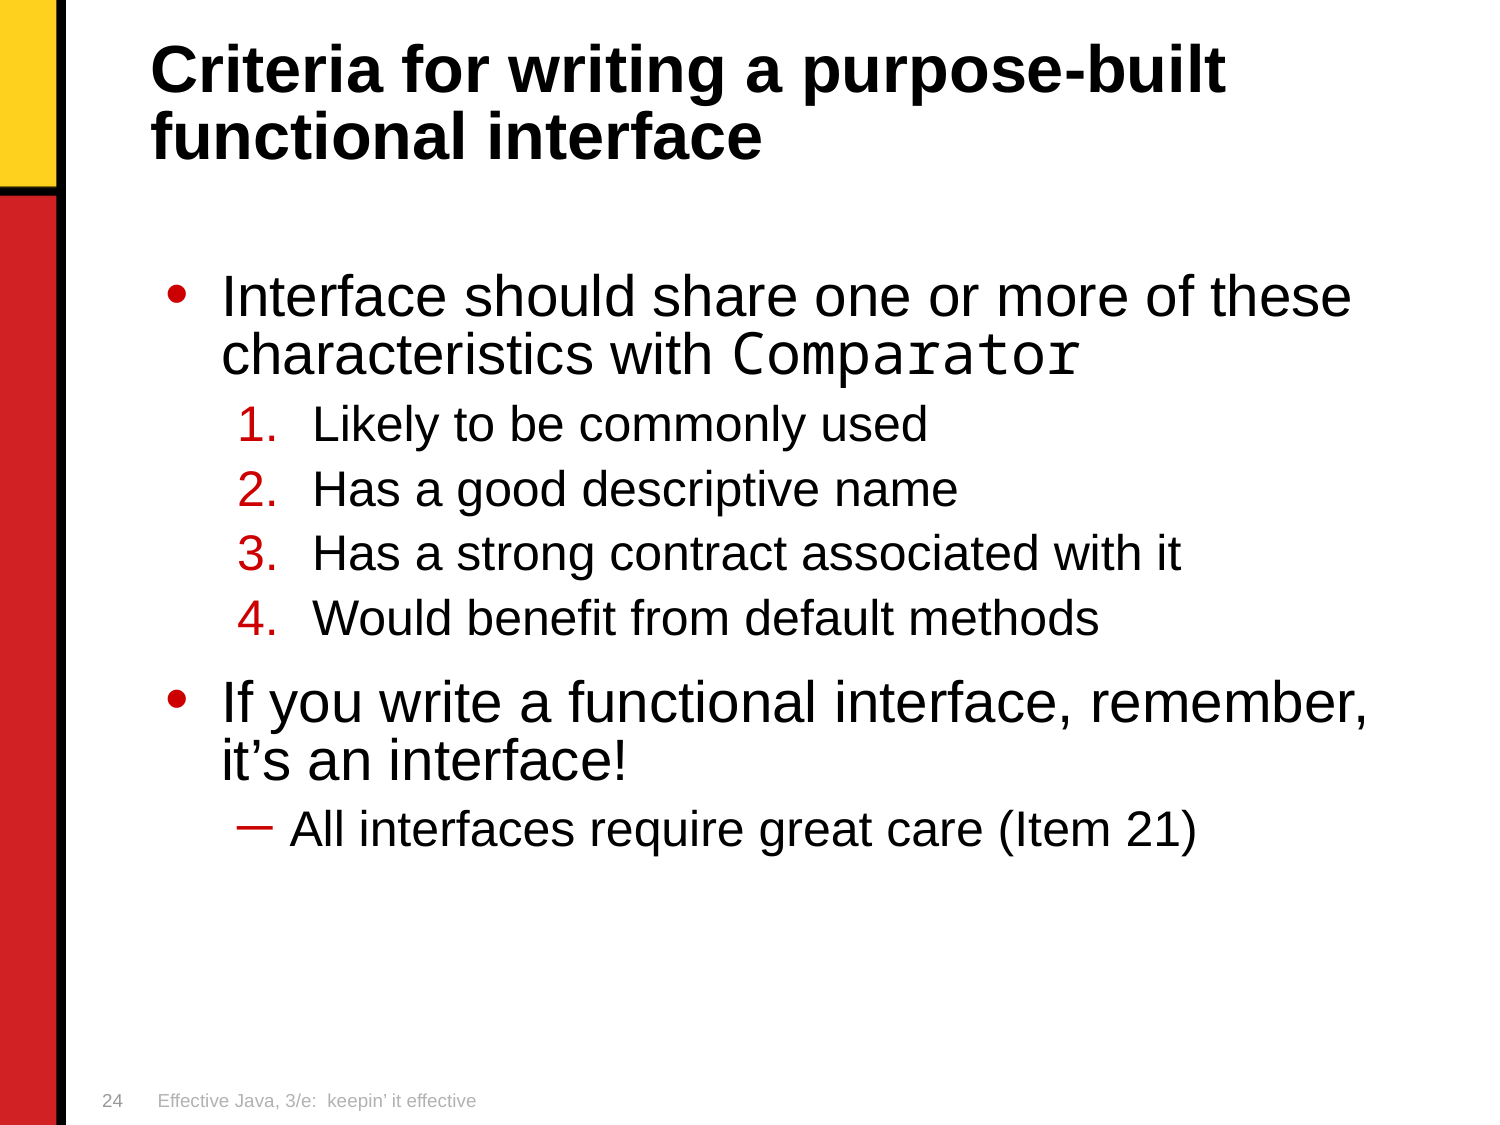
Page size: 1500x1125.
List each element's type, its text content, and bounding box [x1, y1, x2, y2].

picture [0, 0, 66, 1125]
list Interface should share one or more of these characteristics with Comparator Likely to be commonly used Has a good descriptive name Has a strong contract associated with it Would benefit from default methods If you write a functional interface, remember, it’s an interface! All interfaces require great care (Item 21) [150, 262, 1454, 1050]
title Criteria for writing a purpose-built functional interface [150, 11, 1440, 200]
